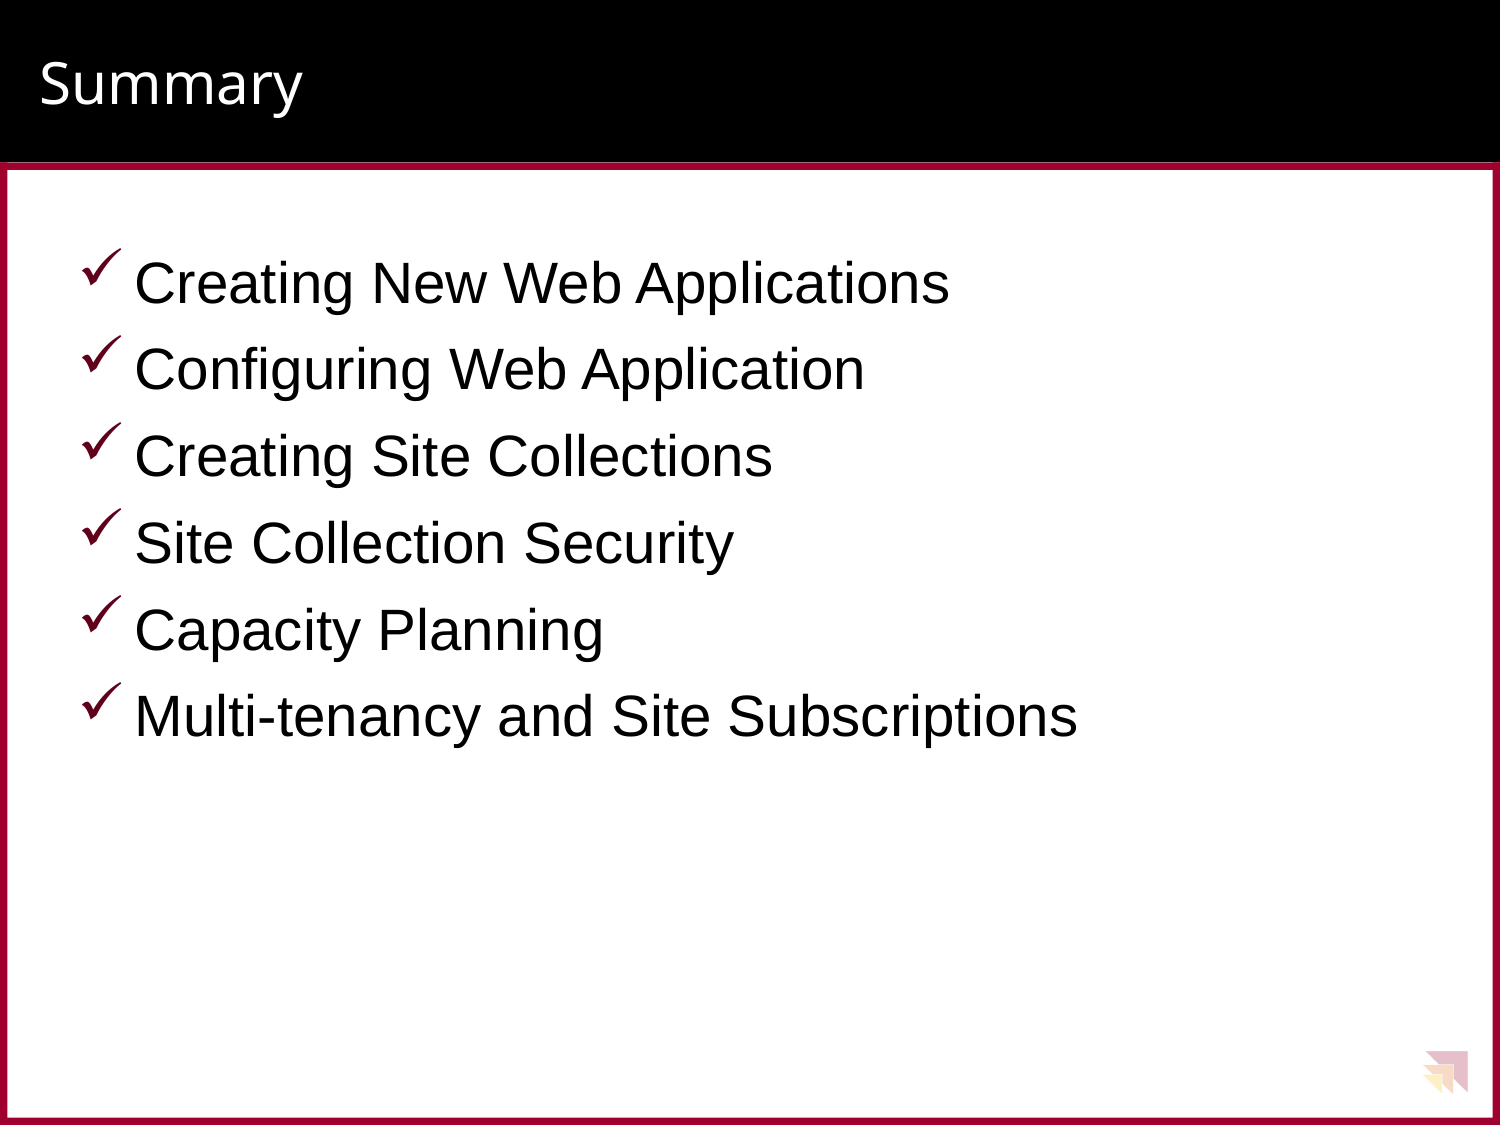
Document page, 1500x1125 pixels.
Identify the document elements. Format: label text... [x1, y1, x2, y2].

list Creating New Web Applications Configuring Web Application Creating Site Collections Site Collection Security Capacity Planning Multi-tenancy and Site Subscriptions [62, 237, 1438, 1088]
title Summary [24, 12, 1438, 150]
